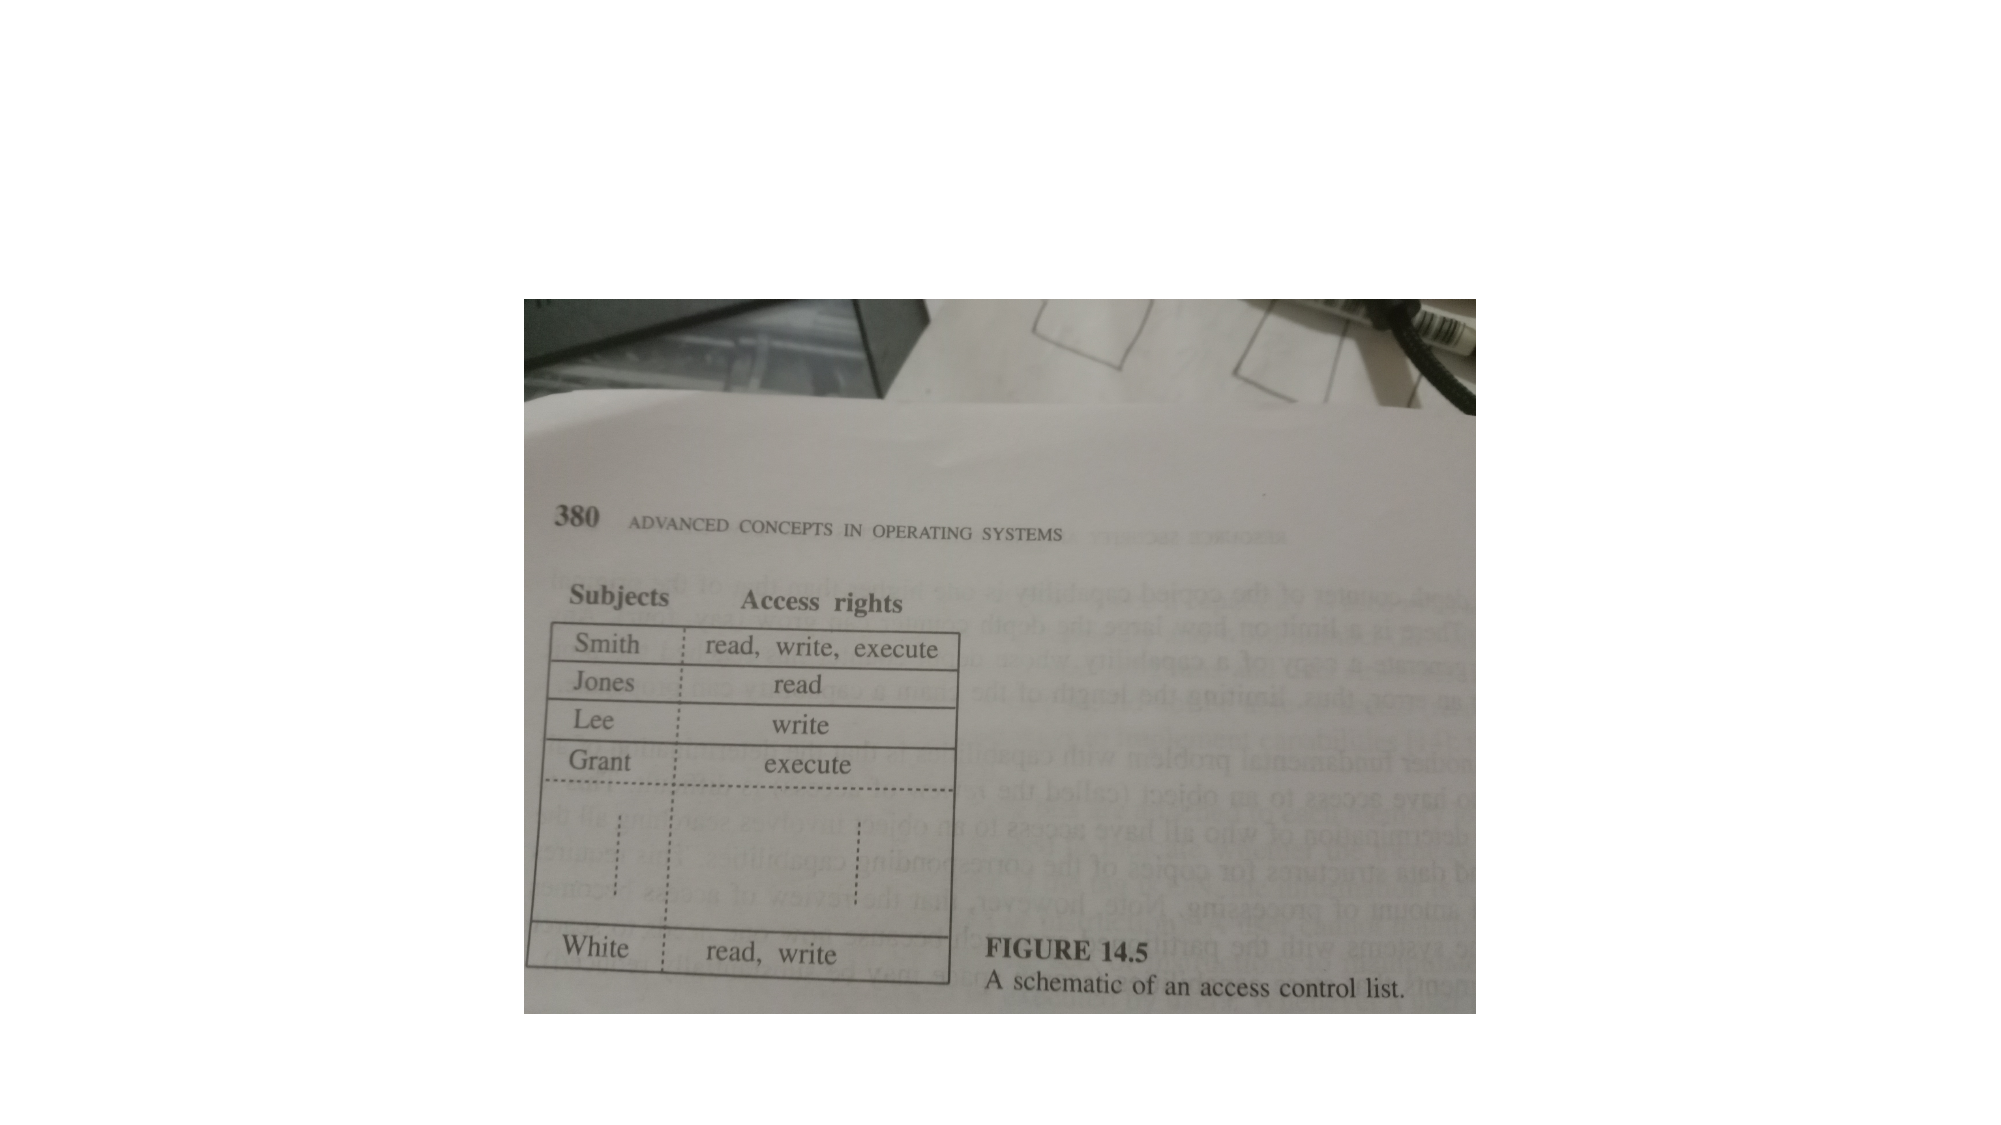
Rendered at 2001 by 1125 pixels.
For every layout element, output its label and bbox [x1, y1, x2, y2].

list [524, 299, 1476, 1014]
